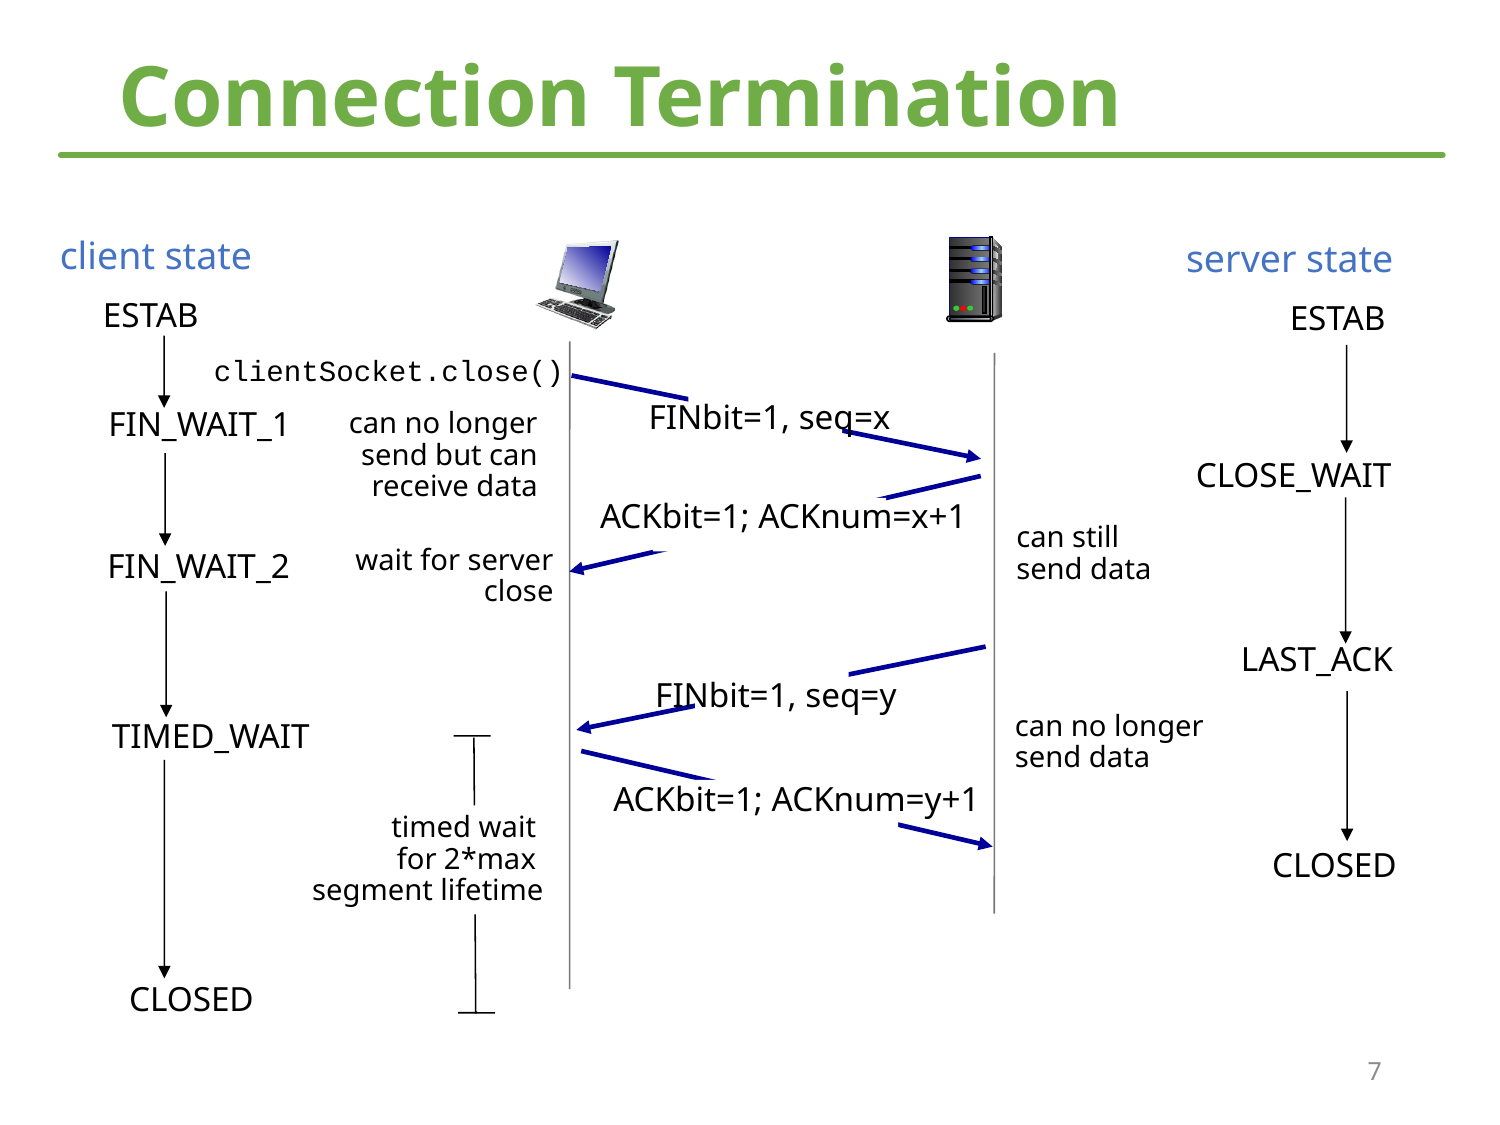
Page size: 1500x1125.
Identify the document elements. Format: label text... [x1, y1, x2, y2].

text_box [197, 344, 981, 511]
title Connection Termination [103, 43, 1397, 156]
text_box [332, 476, 1174, 617]
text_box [576, 634, 986, 730]
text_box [89, 453, 309, 594]
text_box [96, 591, 326, 763]
slide_number 7 [1059, 1042, 1397, 1103]
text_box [514, 236, 621, 336]
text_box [1176, 344, 1411, 497]
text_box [1253, 691, 1416, 893]
text_box ESTAB [88, 287, 214, 342]
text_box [581, 750, 1009, 847]
text_box server state [1170, 227, 1409, 333]
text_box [90, 335, 310, 451]
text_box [946, 237, 1003, 322]
text_box client state [44, 224, 267, 330]
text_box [993, 497, 1413, 783]
text_box ESTAB [1275, 290, 1401, 344]
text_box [110, 735, 561, 1027]
